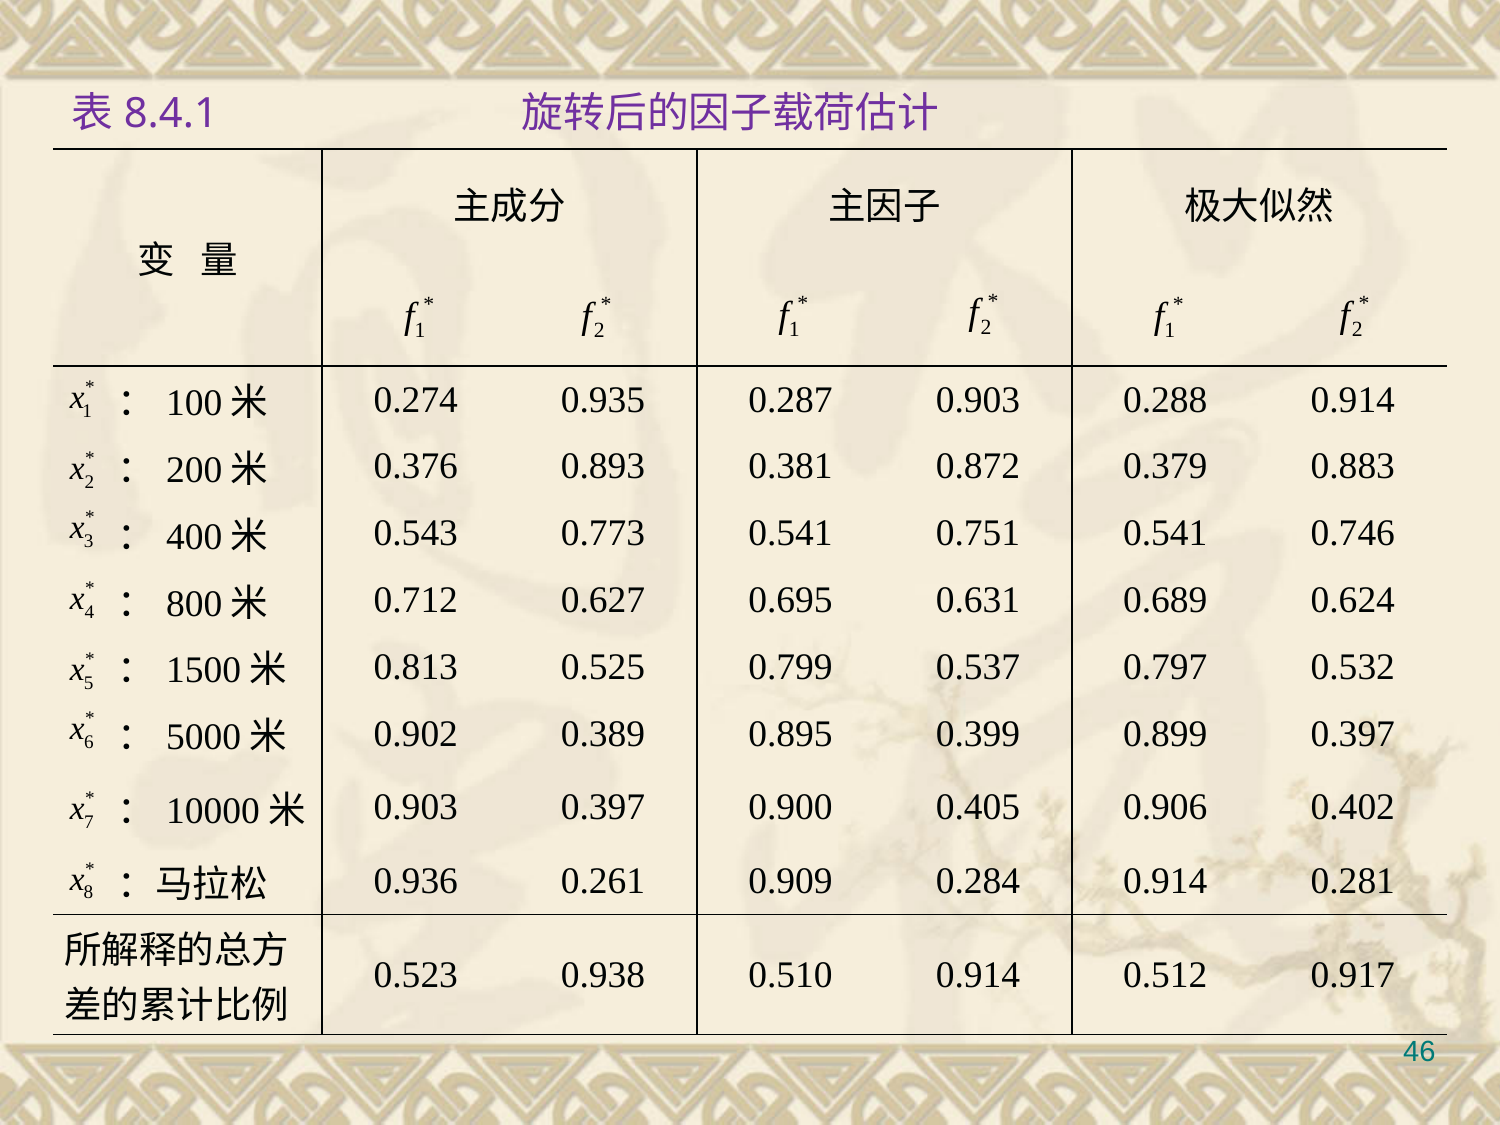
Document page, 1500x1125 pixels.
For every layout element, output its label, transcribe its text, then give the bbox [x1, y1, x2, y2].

table_cell 0.379 [1073, 433, 1259, 500]
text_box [64, 703, 99, 755]
table_cell ：800米 [53, 566, 321, 633]
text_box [64, 574, 99, 625]
table_cell 0.813 [323, 633, 509, 700]
table_cell 0.541 [698, 500, 884, 566]
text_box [64, 783, 99, 835]
table_cell ：400米 [53, 500, 321, 566]
table_cell 0.523 [323, 915, 509, 1034]
table_cell 0.376 [323, 433, 509, 500]
table_cell 0.399 [884, 700, 1071, 767]
table_cell 0.689 [1073, 566, 1259, 633]
table_cell [698, 257, 884, 365]
table_cell 0.402 [1259, 767, 1447, 848]
table_cell 0.624 [1259, 566, 1447, 633]
table_cell 0.543 [323, 500, 509, 566]
table_cell ：100米 [53, 367, 321, 433]
table_cell [509, 257, 696, 365]
table_cell 0.914 [884, 915, 1071, 1034]
table_cell 0.914 [1073, 848, 1259, 914]
table_cell ：1500米 [53, 633, 321, 700]
text_box 表8.4.1 旋转后的因子载荷估计 [57, 78, 955, 144]
table_cell 0.902 [323, 700, 509, 767]
table_cell 0.917 [1259, 915, 1447, 1024]
table_cell ：马拉松 [53, 848, 321, 914]
table_cell 0.751 [884, 500, 1071, 566]
table_cell 0.284 [884, 848, 1071, 914]
table_header 极大似然 [1073, 150, 1447, 257]
table_cell 0.900 [698, 767, 884, 848]
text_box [64, 373, 99, 424]
table_cell 0.397 [509, 767, 696, 848]
table_cell 0.510 [698, 915, 884, 1034]
table_cell 0.397 [1259, 700, 1447, 767]
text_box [64, 503, 99, 554]
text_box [64, 854, 99, 906]
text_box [767, 287, 812, 342]
table_cell 0.532 [1259, 633, 1447, 700]
table_cell 0.797 [1073, 633, 1259, 700]
table_cell 0.746 [1259, 500, 1447, 566]
table_cell 0.893 [509, 433, 696, 500]
table_header 变 量 [53, 150, 321, 365]
table_cell ：5000米 [53, 700, 321, 767]
table_cell 0.712 [323, 566, 509, 633]
table_cell 0.261 [509, 848, 696, 914]
table_cell [323, 257, 509, 365]
table_cell 0.914 [1259, 367, 1447, 433]
table_cell 0.541 [1073, 500, 1259, 566]
table_cell 0.935 [509, 367, 696, 433]
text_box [393, 288, 438, 344]
table_header 主成分 [323, 150, 696, 257]
table_cell 0.883 [1259, 433, 1447, 500]
table_cell 0.288 [1073, 367, 1259, 433]
table_cell 0.281 [1259, 848, 1447, 914]
table_cell 0.695 [698, 566, 884, 633]
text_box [64, 645, 99, 696]
table_cell 0.274 [323, 367, 509, 433]
table_cell 0.773 [509, 500, 696, 566]
table_cell 0.537 [884, 633, 1071, 700]
table_cell 所解释的总方 差的累计比例 [53, 915, 321, 1034]
table_cell 0.906 [1073, 767, 1259, 848]
table_cell 0.512 [1073, 915, 1259, 1034]
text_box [64, 444, 99, 495]
table_cell 0.631 [884, 566, 1071, 633]
picture [0, 0, 1500, 1125]
table_cell 0.627 [509, 566, 696, 633]
table_cell 0.903 [884, 367, 1071, 433]
table_cell 0.903 [323, 767, 509, 848]
table_cell ：10000米 [53, 767, 321, 848]
table_cell 0.872 [884, 433, 1071, 500]
table_cell [884, 257, 1071, 365]
table_cell 0.895 [698, 700, 884, 767]
table_cell 0.389 [509, 700, 696, 767]
table_cell 0.909 [698, 848, 884, 914]
table_cell 0.936 [323, 848, 509, 914]
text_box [1142, 288, 1188, 344]
table_cell [1073, 257, 1259, 365]
slide_number 46 [1074, 1024, 1451, 1103]
table_cell 0.899 [1073, 700, 1259, 767]
table_cell ：200米 [53, 433, 321, 500]
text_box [957, 285, 1002, 340]
table_cell 0.381 [698, 433, 884, 500]
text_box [1328, 287, 1373, 342]
table_cell 0.799 [698, 633, 884, 700]
table_cell 0.525 [509, 633, 696, 700]
table_cell 0.938 [509, 915, 696, 1034]
table_header 主因子 [698, 150, 1071, 257]
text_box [570, 288, 615, 344]
table_cell 0.405 [884, 767, 1071, 848]
table_cell 0.287 [698, 367, 884, 433]
table_cell [1259, 257, 1447, 365]
